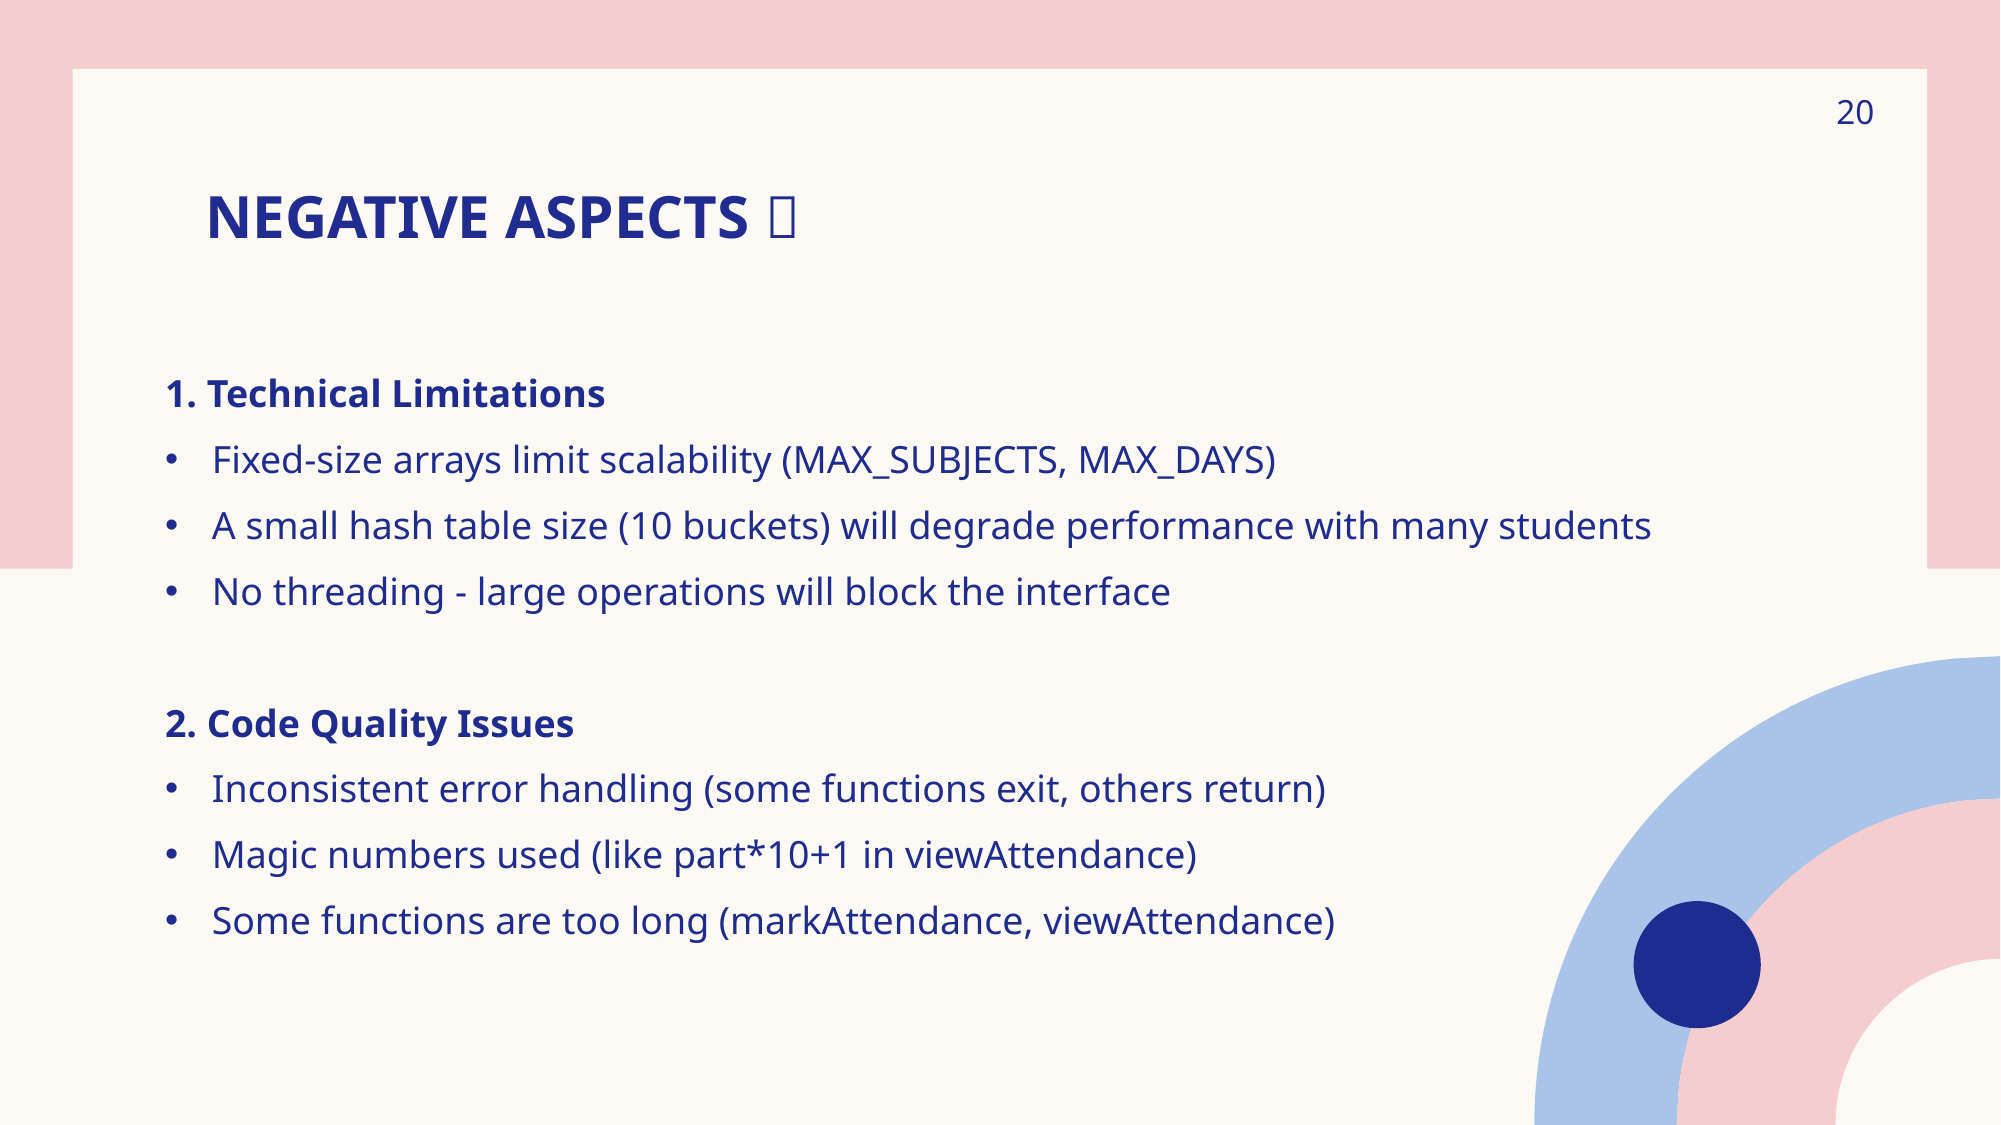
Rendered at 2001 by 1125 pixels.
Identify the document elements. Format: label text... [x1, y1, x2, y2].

slide_number 20 [1699, 75, 1875, 153]
title Negative Aspects ❌ [190, 158, 1443, 250]
list 1. Technical Limitations Fixed-size arrays limit scalability (MAX_SUBJECTS, MAX_DAYS) A small hash table size (10 buckets) will degrade performance with many students No threading - large operations will block the interface 2. Code Quality Issues Inconsistent error handling (some functions exit, others return) Magic numbers used (like part*10+1 in viewAttendance) Some functions are too long (markAttendance, viewAttendance) [150, 370, 1796, 1050]
